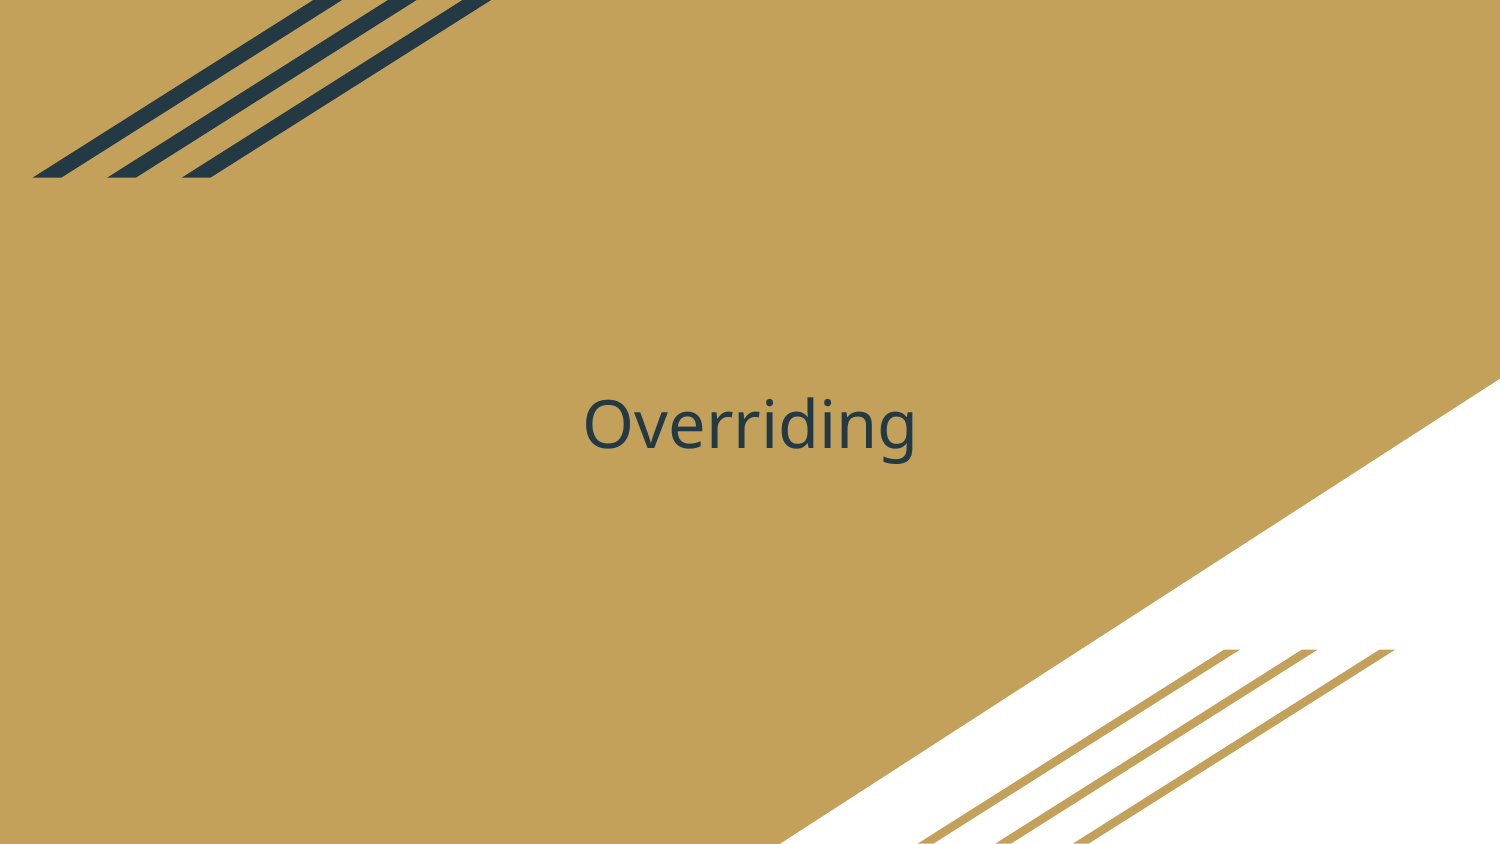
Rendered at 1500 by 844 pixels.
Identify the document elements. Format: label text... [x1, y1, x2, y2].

title Overriding [309, 286, 1192, 557]
